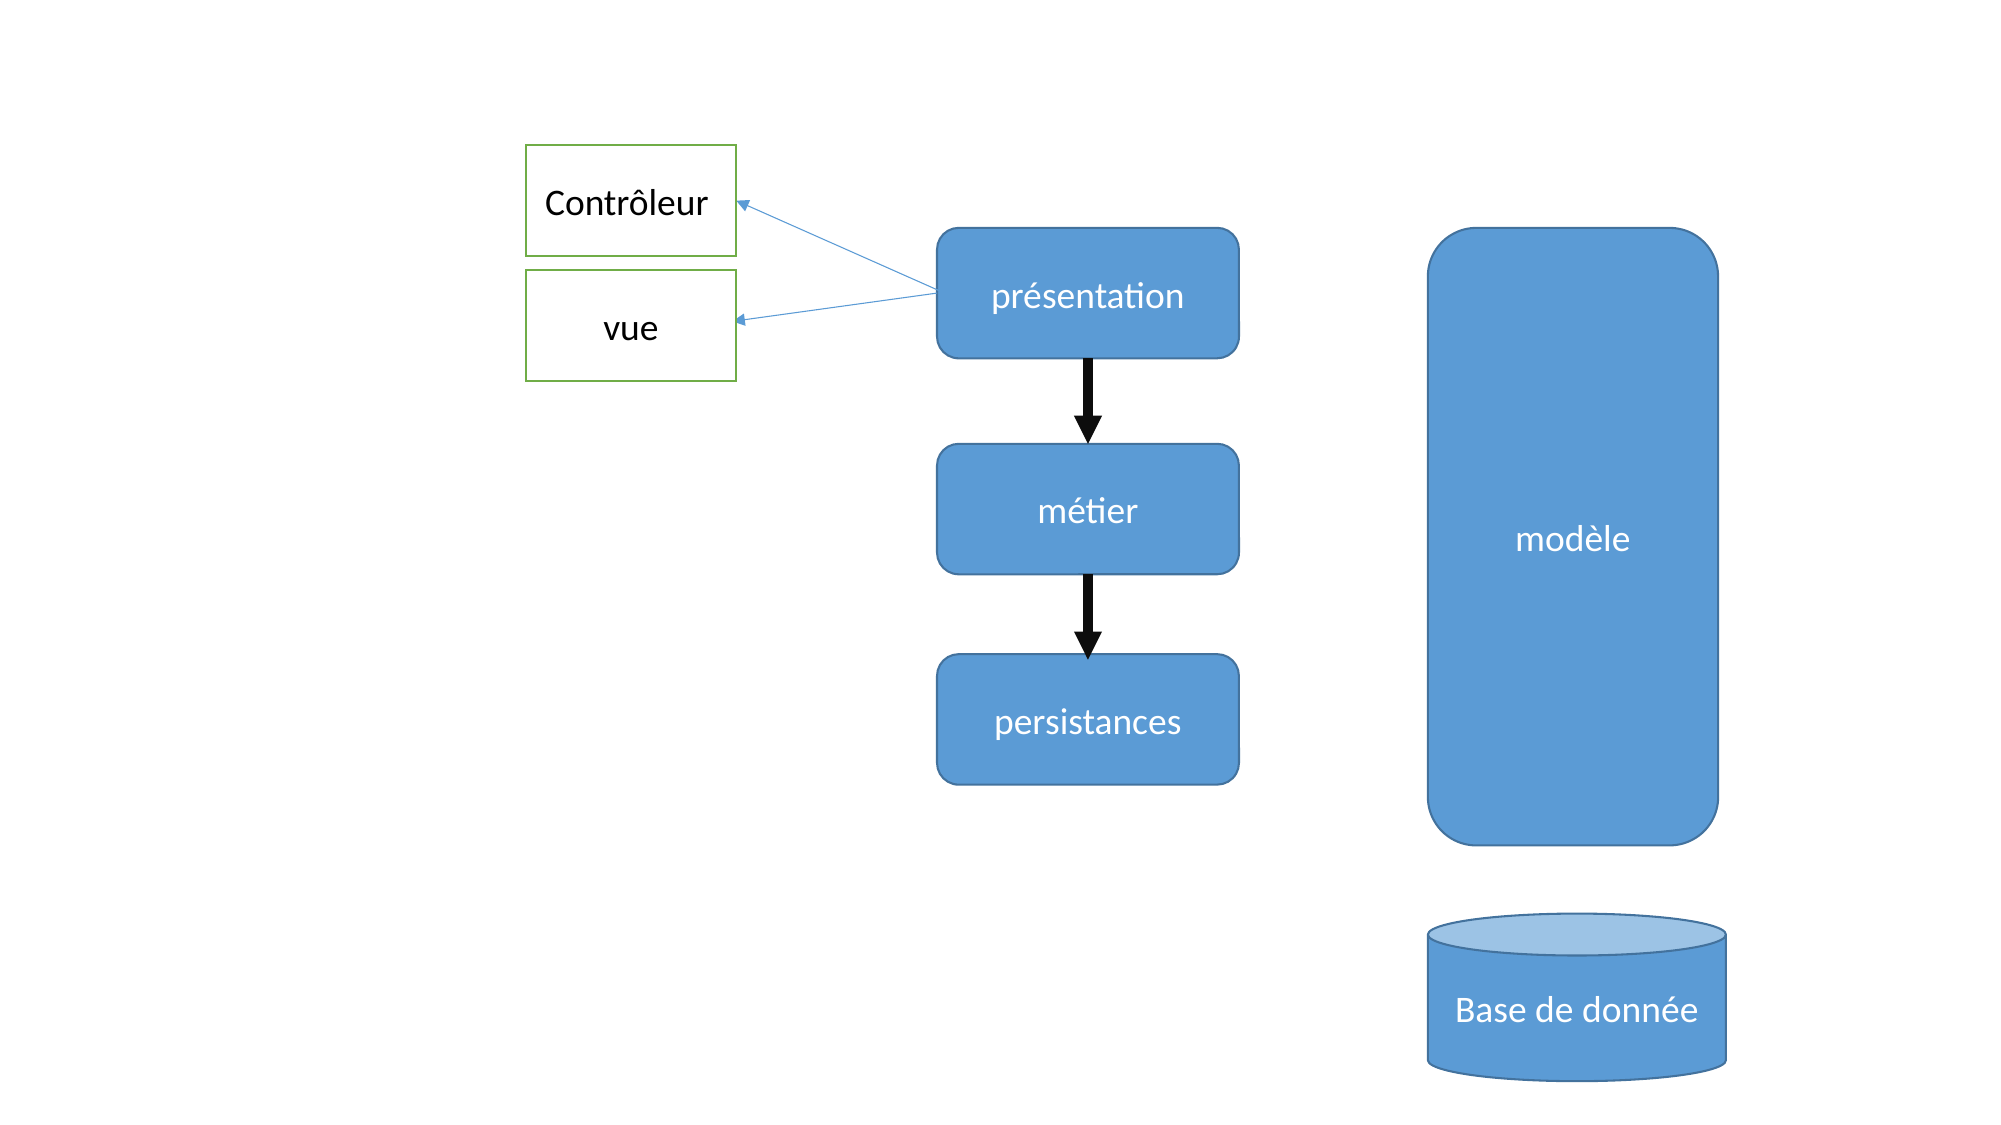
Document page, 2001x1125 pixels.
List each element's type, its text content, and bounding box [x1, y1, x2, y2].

text_box persistances [935, 653, 1241, 786]
text_box Contrôleur [525, 144, 737, 257]
text_box modèle [1426, 226, 1720, 847]
text_box vue [525, 269, 737, 382]
text_box présentation [935, 226, 1241, 360]
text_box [736, 200, 945, 294]
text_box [732, 293, 937, 322]
text_box métier [935, 442, 1241, 576]
text_box Base de donnée [1426, 912, 1727, 1083]
